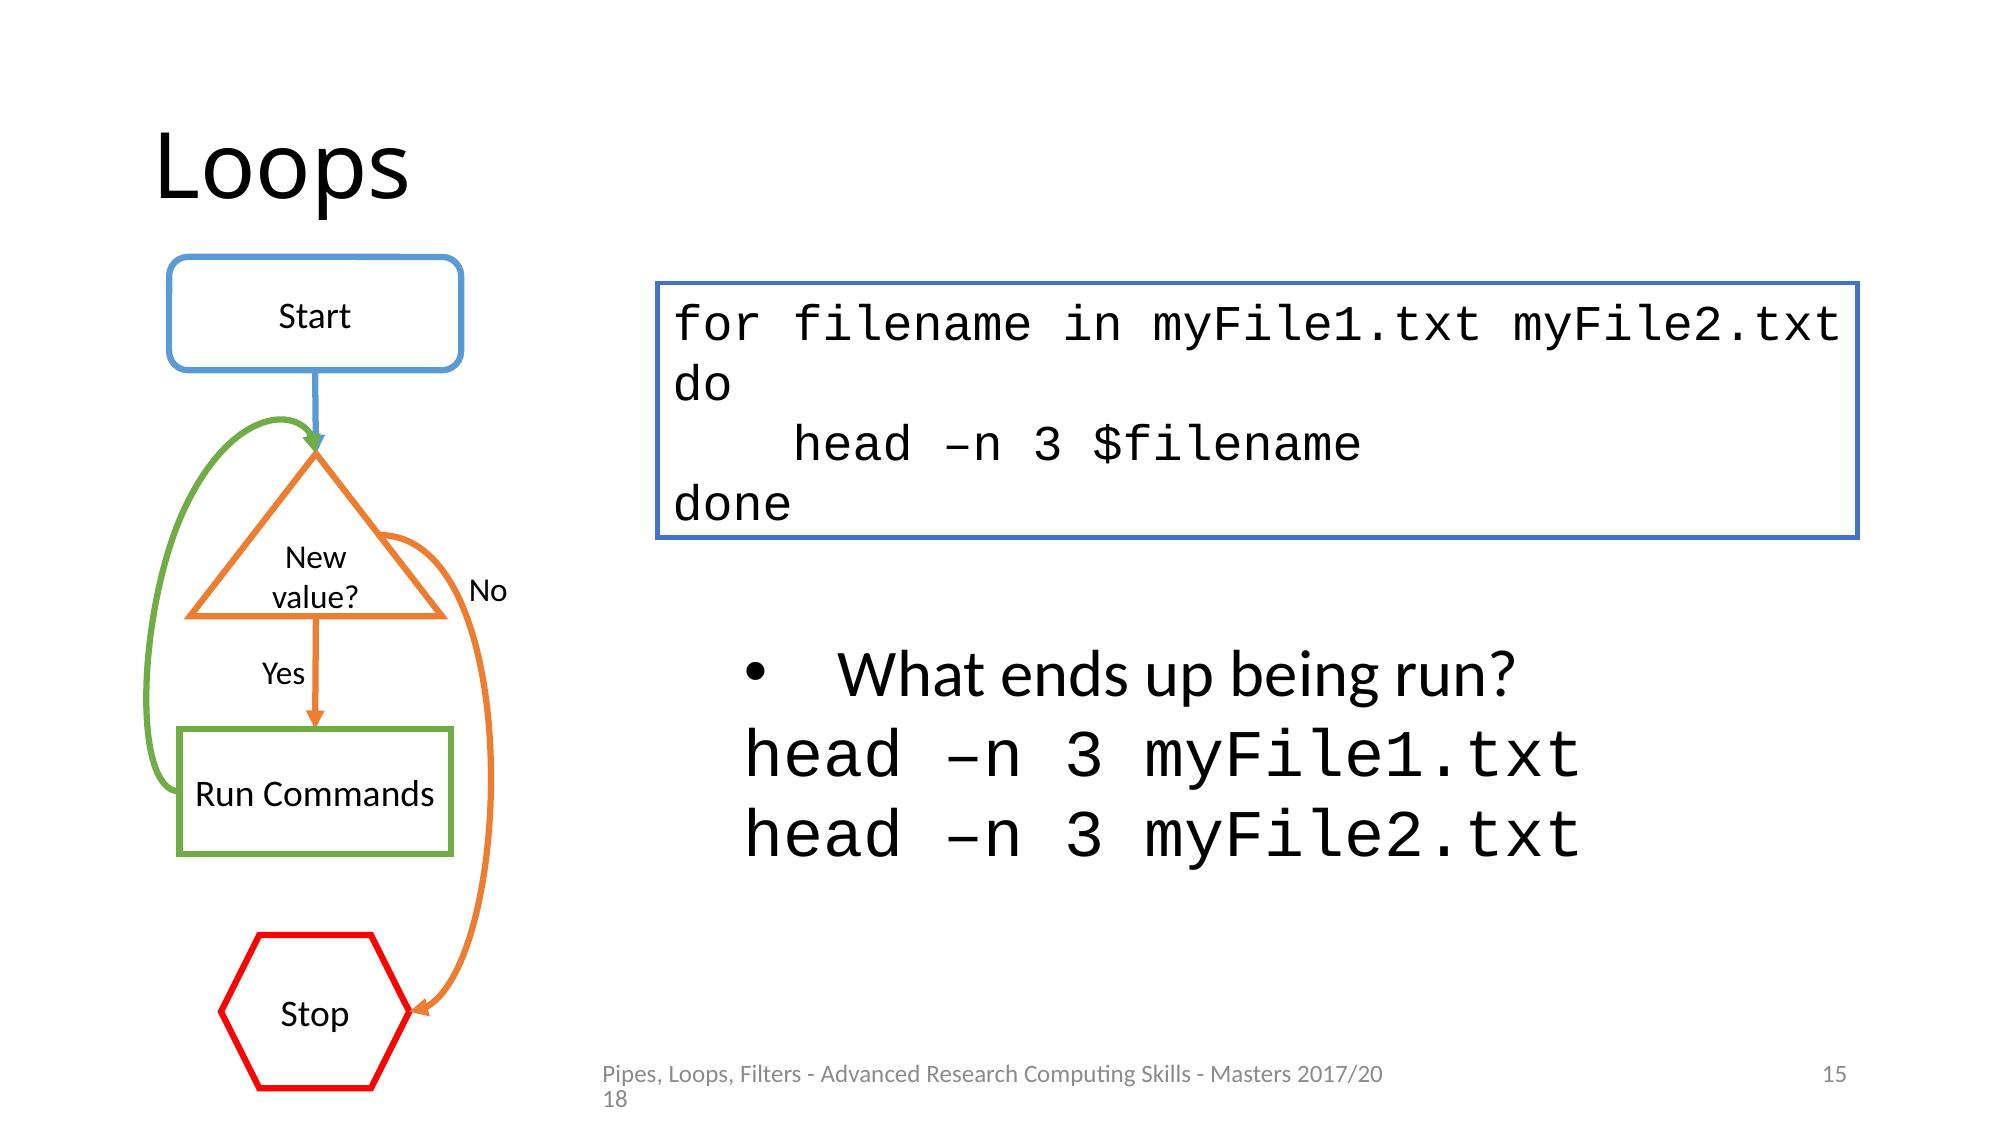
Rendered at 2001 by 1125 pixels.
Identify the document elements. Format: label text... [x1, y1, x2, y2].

footer Pipes, Loops, Filters - Advanced Research Computing Skills - Masters 2017/2018 [587, 1042, 1412, 1103]
title Loops [137, 59, 1863, 278]
slide_number 15 [1412, 1042, 1863, 1103]
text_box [169, 256, 550, 1089]
text_box What ends up being run? head –n 3 myFile1.txt head –n 3 myFile2.txt [729, 622, 1751, 878]
text_box for filename in myFile1.txt myFile2.txt do head –n 3 $filename done [657, 282, 1858, 539]
